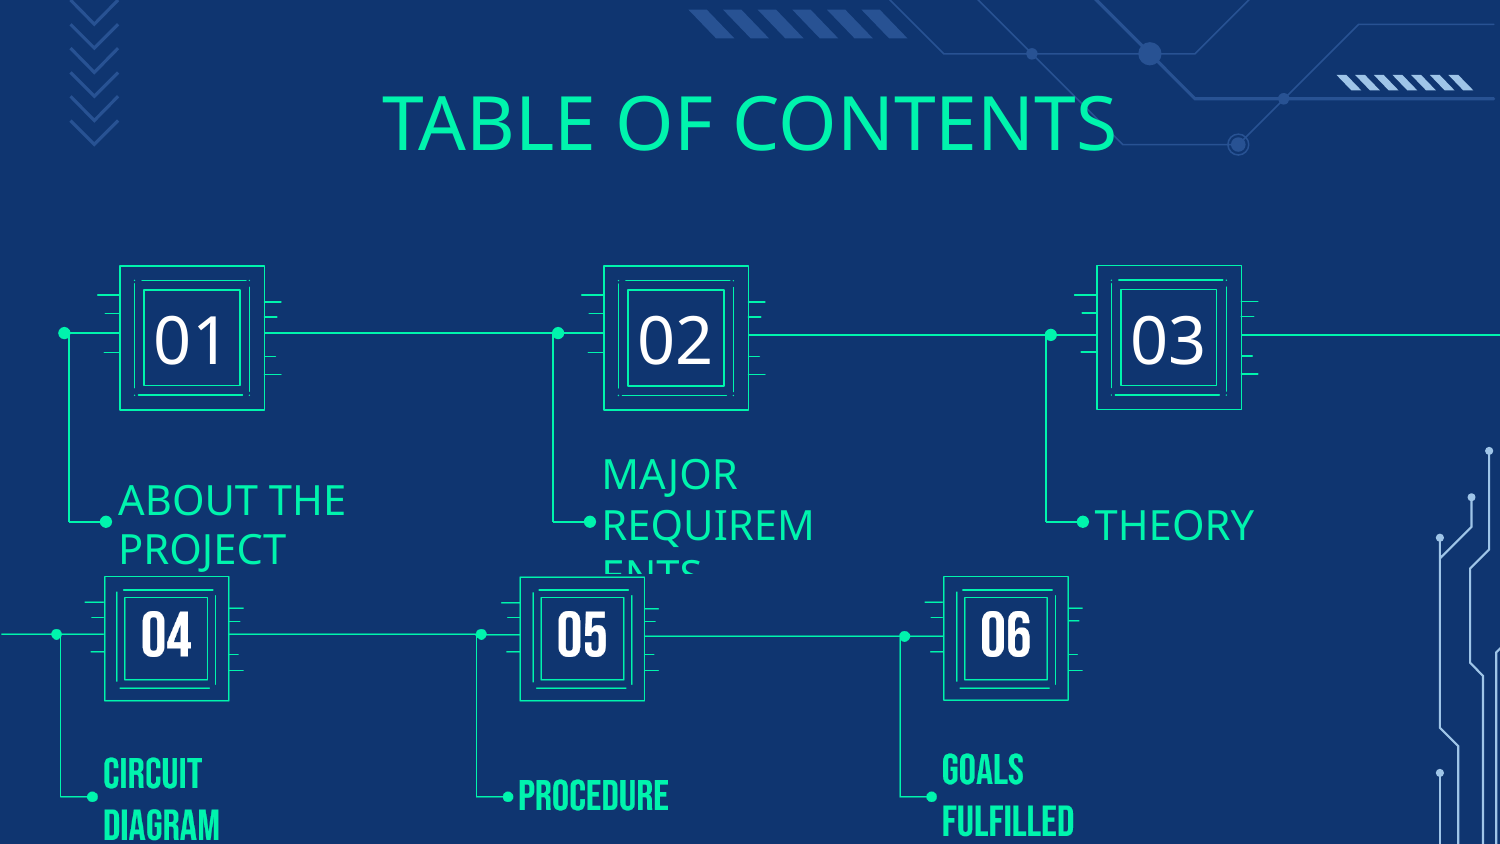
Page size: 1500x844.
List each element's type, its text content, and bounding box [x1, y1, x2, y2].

title 02 [627, 289, 724, 386]
picture [1, 573, 1109, 844]
title THEORY [1094, 470, 1426, 577]
title 03 [1120, 289, 1217, 386]
title 01 [144, 289, 240, 386]
title TABLE OF CONTENTS [118, 75, 1382, 156]
title ABOUT THE PROJECT [118, 470, 416, 572]
title MAJOR REQUIREMENTS [601, 470, 835, 572]
